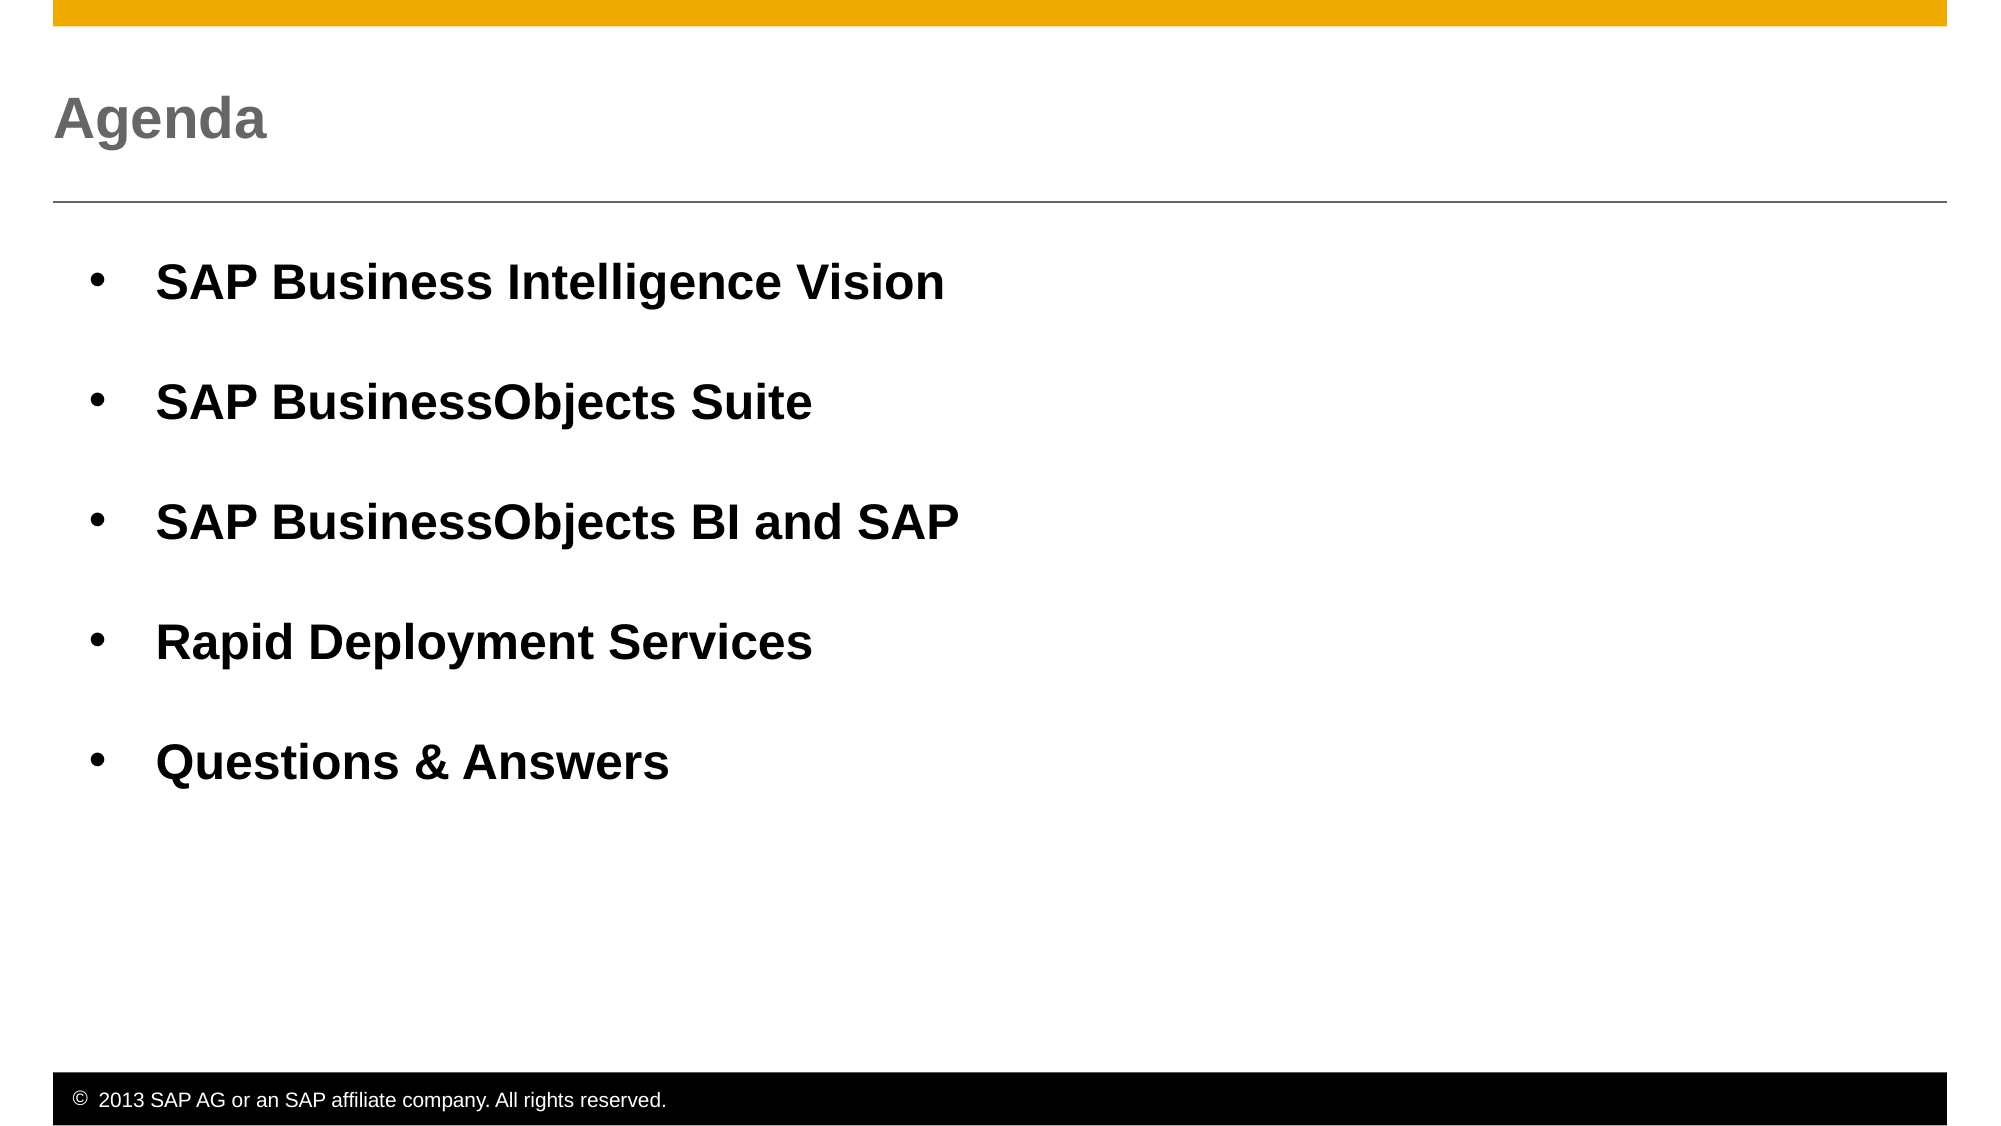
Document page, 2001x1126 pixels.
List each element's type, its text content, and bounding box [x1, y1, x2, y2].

text_box SAP Business Intelligence Vision SAP BusinessObjects Suite SAP BusinessObjects BI and SAP Rapid Deployment Services Questions & Answers [70, 240, 1954, 799]
title Agenda [53, 53, 1947, 178]
